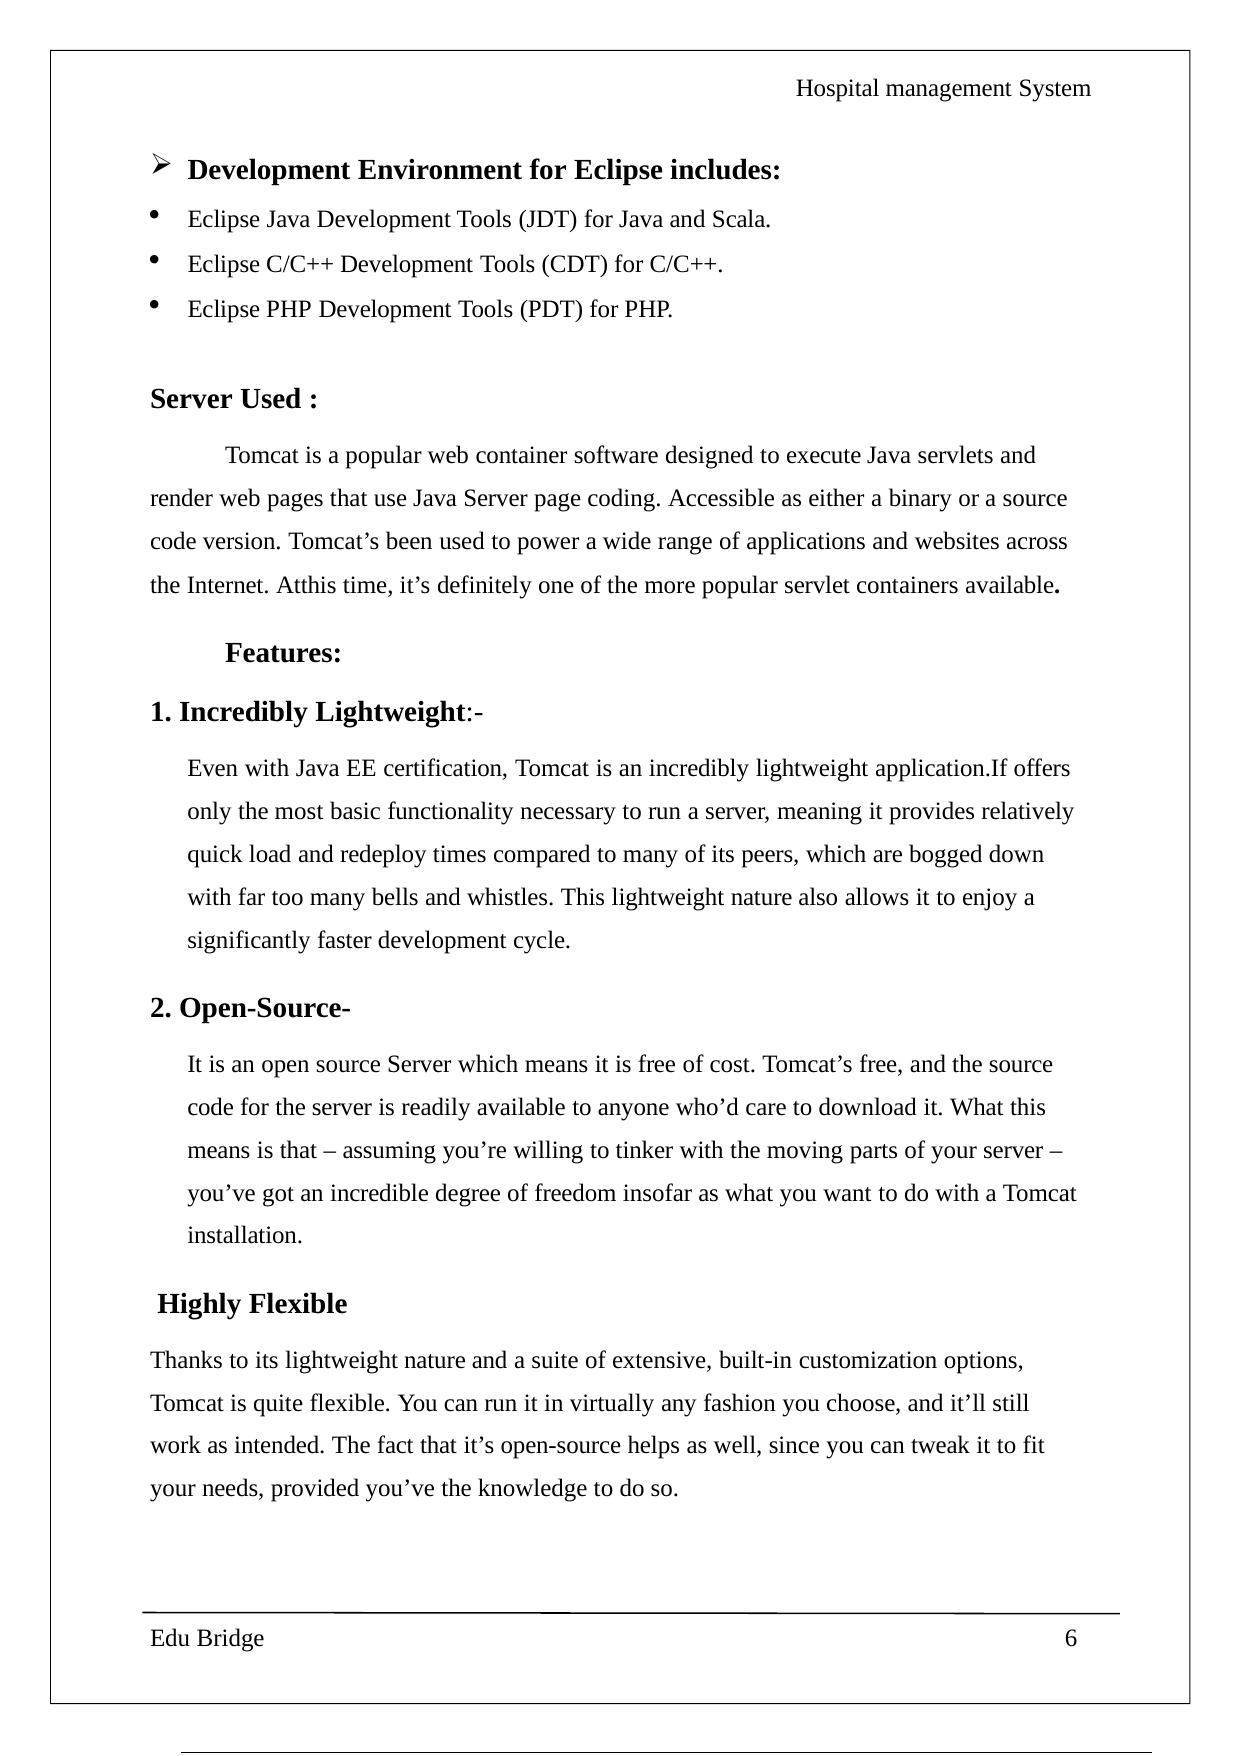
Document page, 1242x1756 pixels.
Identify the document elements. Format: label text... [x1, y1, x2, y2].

text_box Hospital management System Development Environment for Eclipse includes: Eclipse Java Development Tools (JDT) for Java and Scala. Eclipse C/C++ Development Tools (CDT) for C/C++. Eclipse PHP Development Tools (PDT) for PHP. Server Used : Tomcat is a popular web container software designed to execute Java servlets and render web pages that use Java Server page coding. Accessible as either a binary or a source code version. Tomcat’s been used to power a wide range of applications and websites across the Internet. Atthis time, it’s definitely one of the more popular servlet containers available. Features: Incredibly Lightweight:- Even with Java EE certification, Tomcat is an incredibly lightweight application.If offers only the most basic functionality necessary to run a server, meaning it provides relatively quick load and redeploy times compared to many of its peers, which are bogged down with far too many bells and whistles. This lightweight nature also allows it to enjoy a significantly faster development cycle. Open-Source- It is an open source Server which means it is free of cost. Tomcat’s free, and the source code for the server is readily available to anyone who’d care to download it. What this means is that – assuming you’re willing to tinker with the moving parts of your server – you’ve got an incredible degree of freedom insofar as what you want to do with a Tomcat installation. Highly Flexible Thanks to its lightweight nature and a suite of extensive, built-in customization options, Tomcat is quite flexible. You can run it in virtually any fashion you choose, and it’ll still work as intended. The fact that it’s open-source helps as well, since you can tweak it to fit your needs, provided you’ve the knowledge to do so. [147, 69, 1093, 1502]
slide_number 6 [1058, 1621, 1098, 1756]
footer Edu Bridge [147, 1621, 267, 1756]
